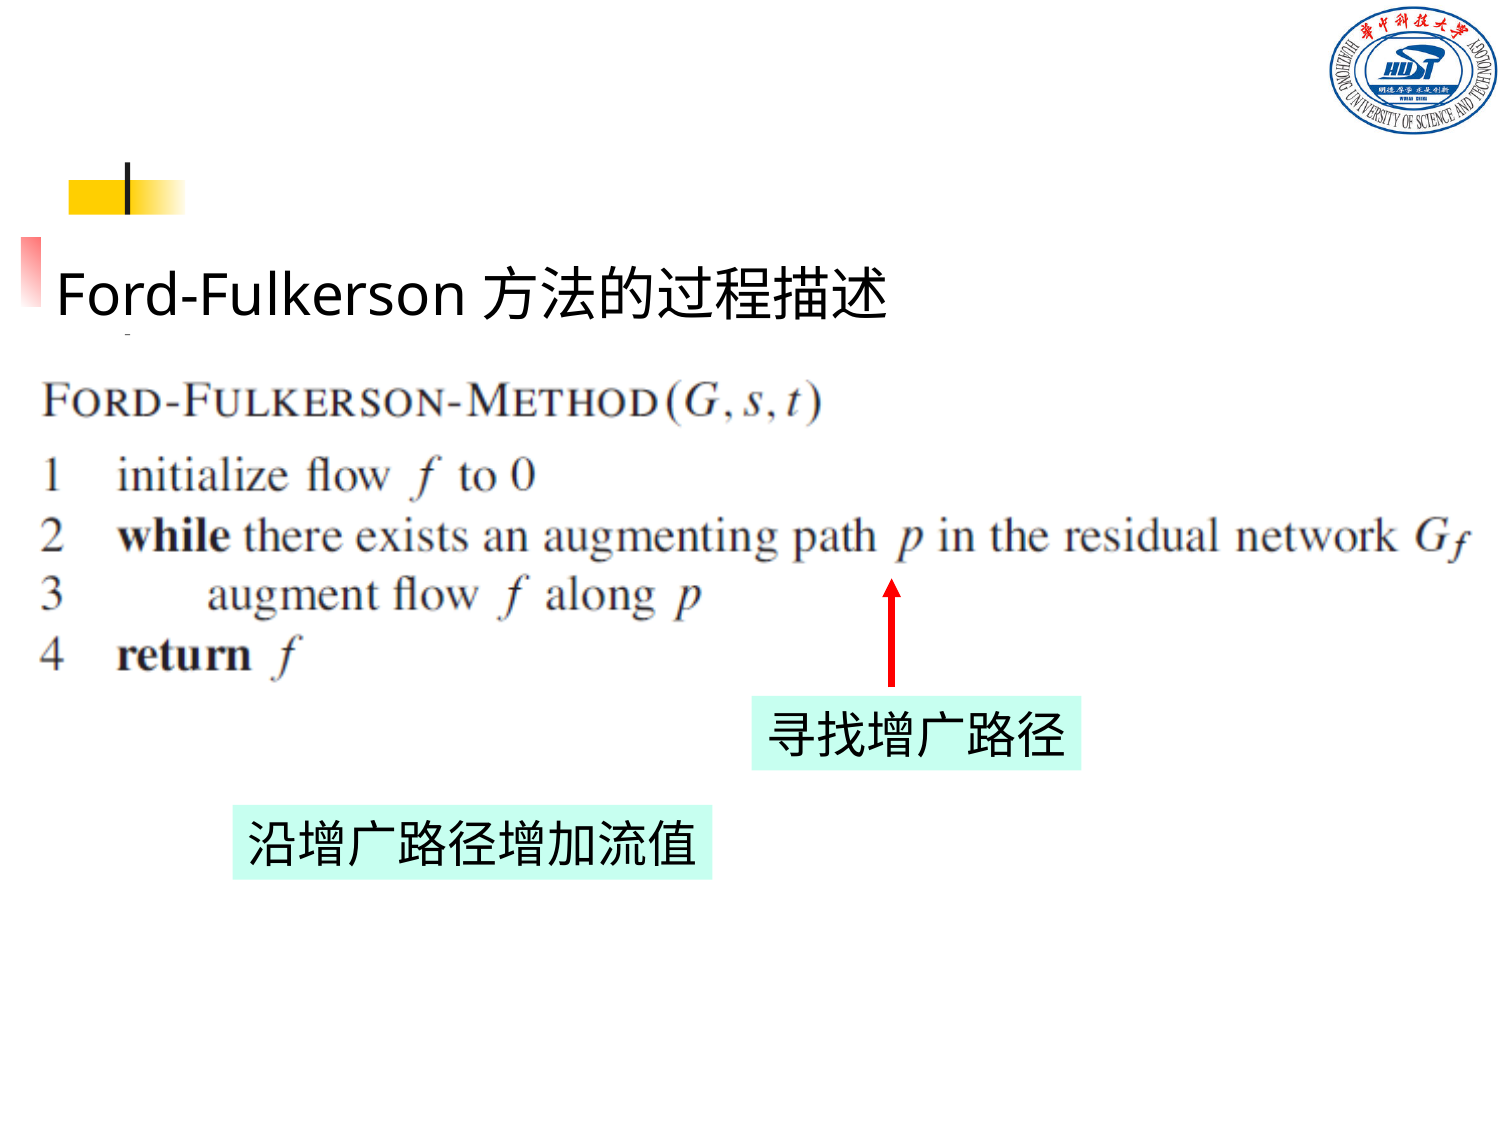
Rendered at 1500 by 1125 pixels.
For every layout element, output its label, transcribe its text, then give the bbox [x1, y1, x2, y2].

picture [14, 348, 1500, 703]
picture [1328, 5, 1498, 135]
text_box 寻找增广路径 [751, 703, 1082, 771]
text_box Ford-Fulkerson方法的过程描述 [41, 214, 1459, 335]
text_box 沿增广路径增加流值 [232, 804, 713, 880]
